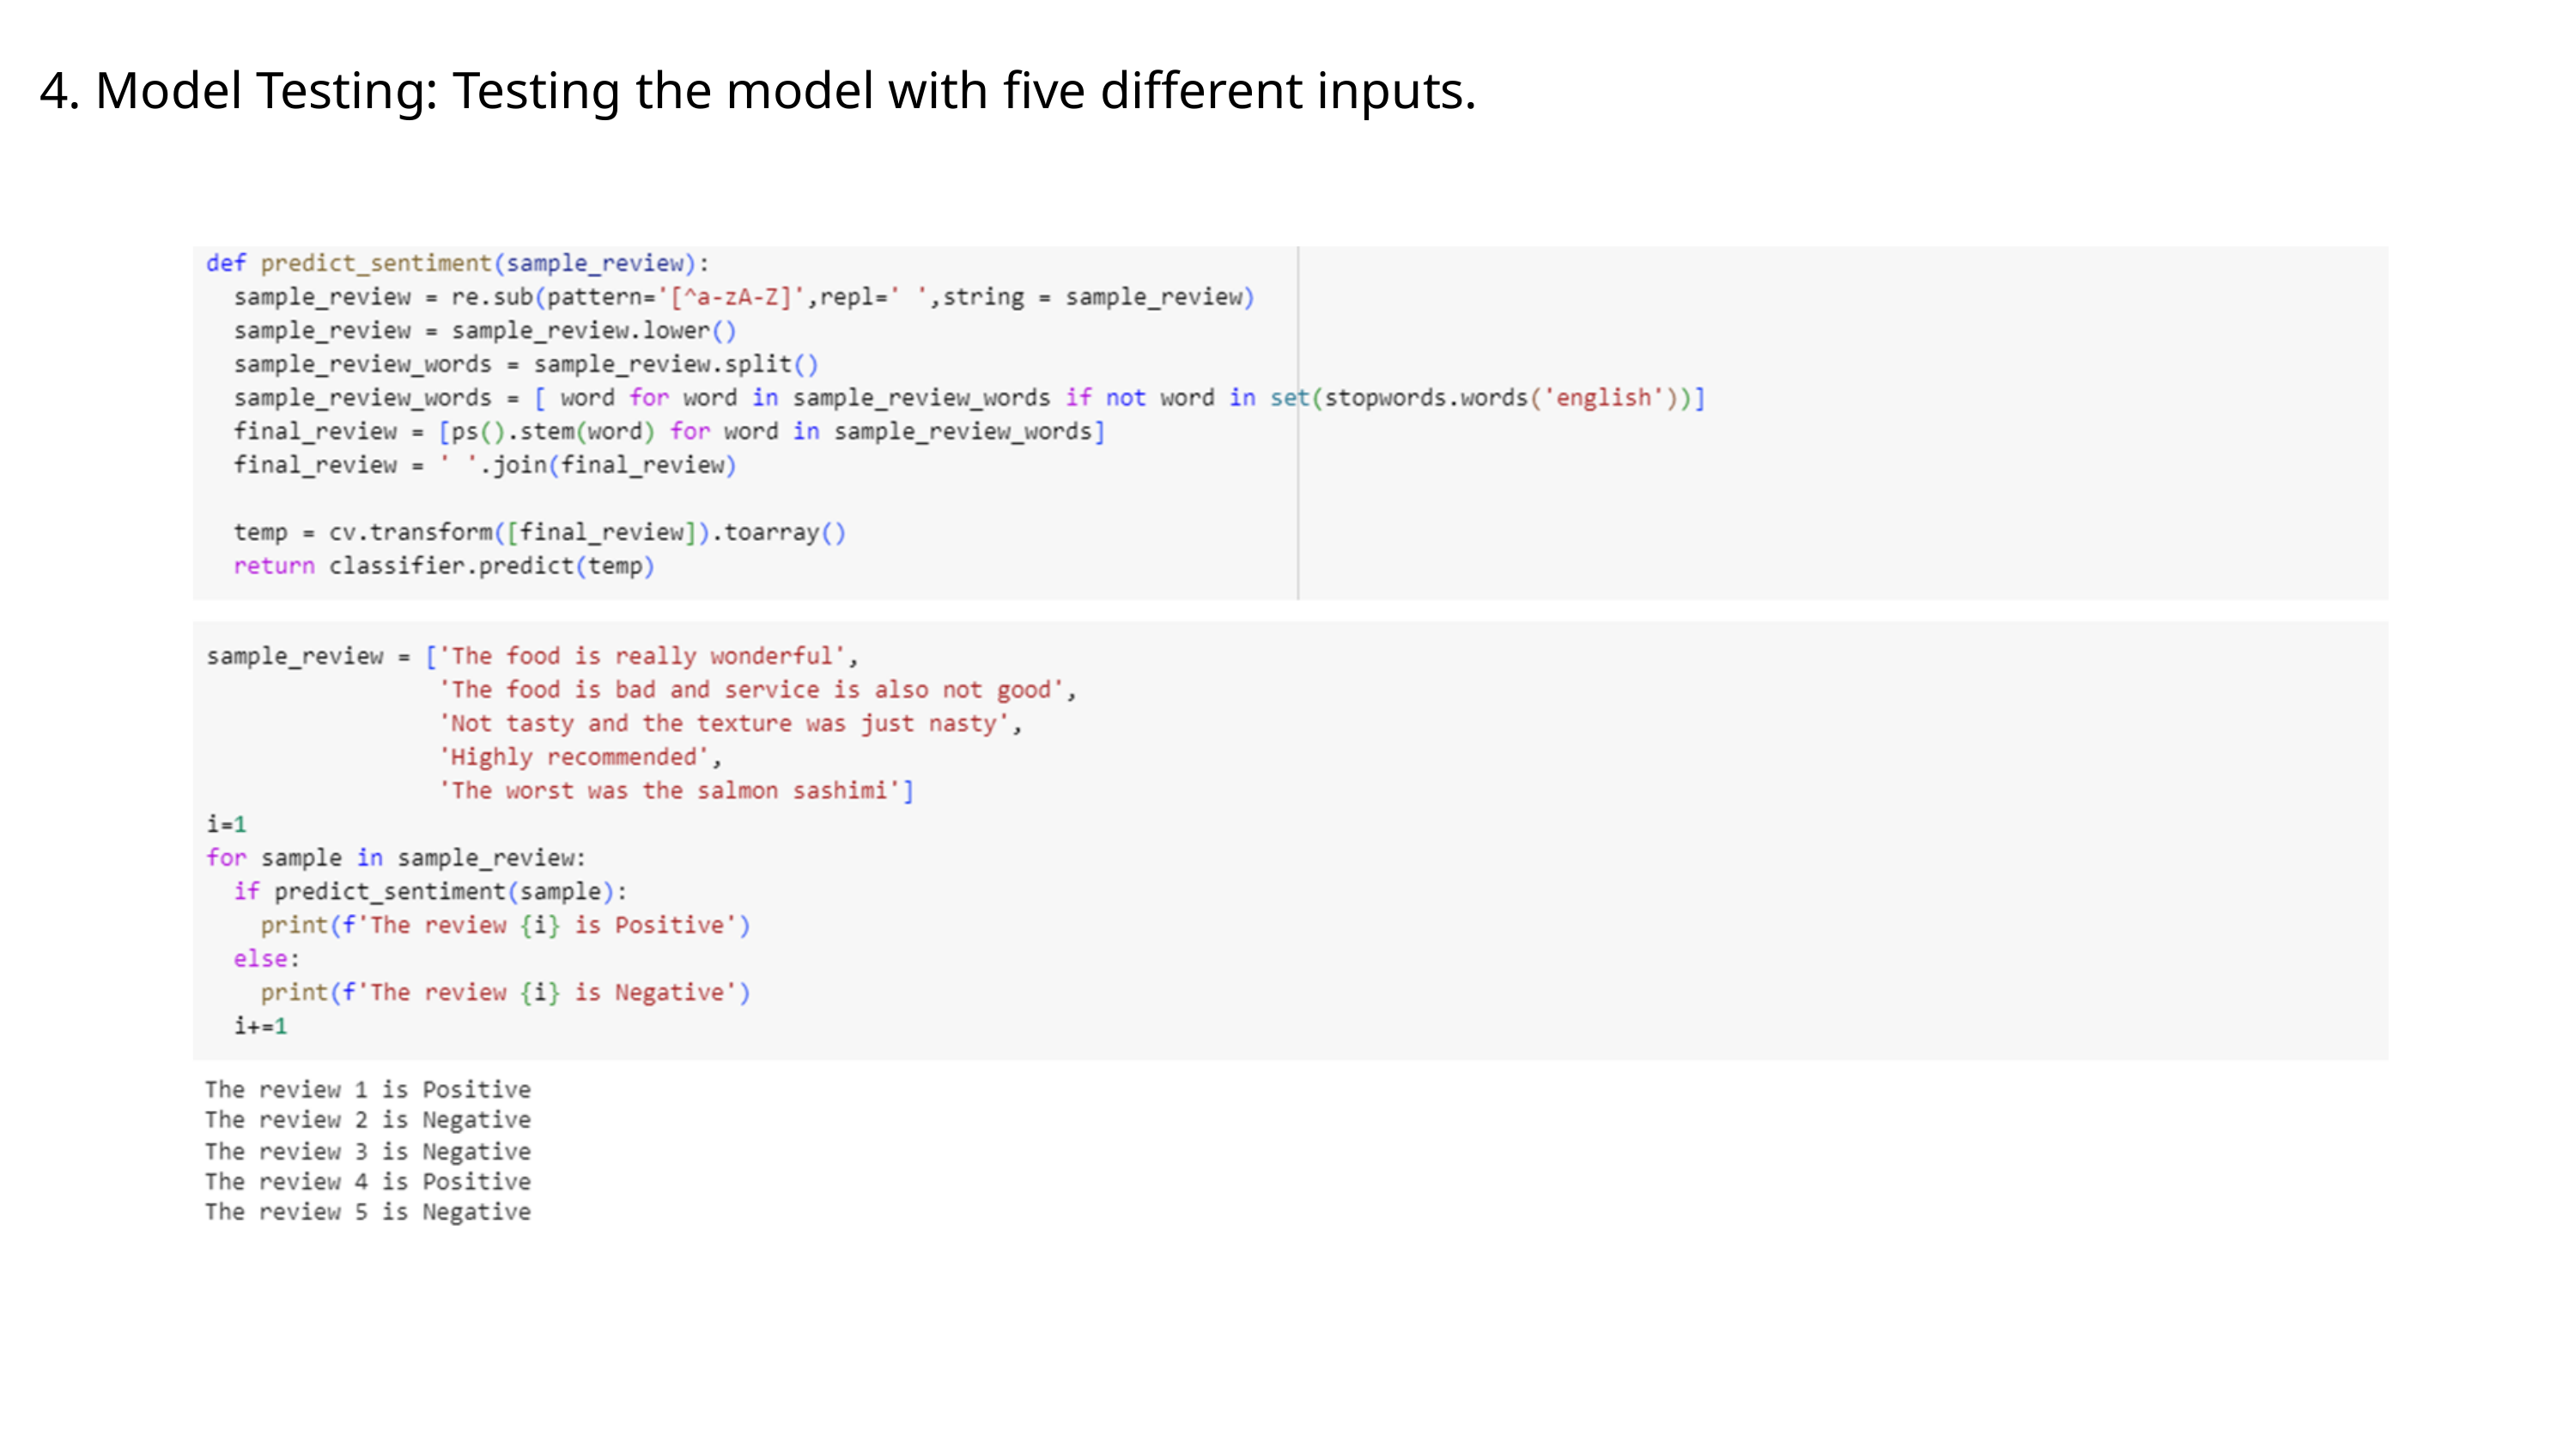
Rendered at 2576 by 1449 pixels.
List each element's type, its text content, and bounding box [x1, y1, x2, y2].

text_box 4. Model Testing: Testing the model with five different inputs. [39, 48, 1603, 190]
text_box [192, 246, 2389, 1248]
